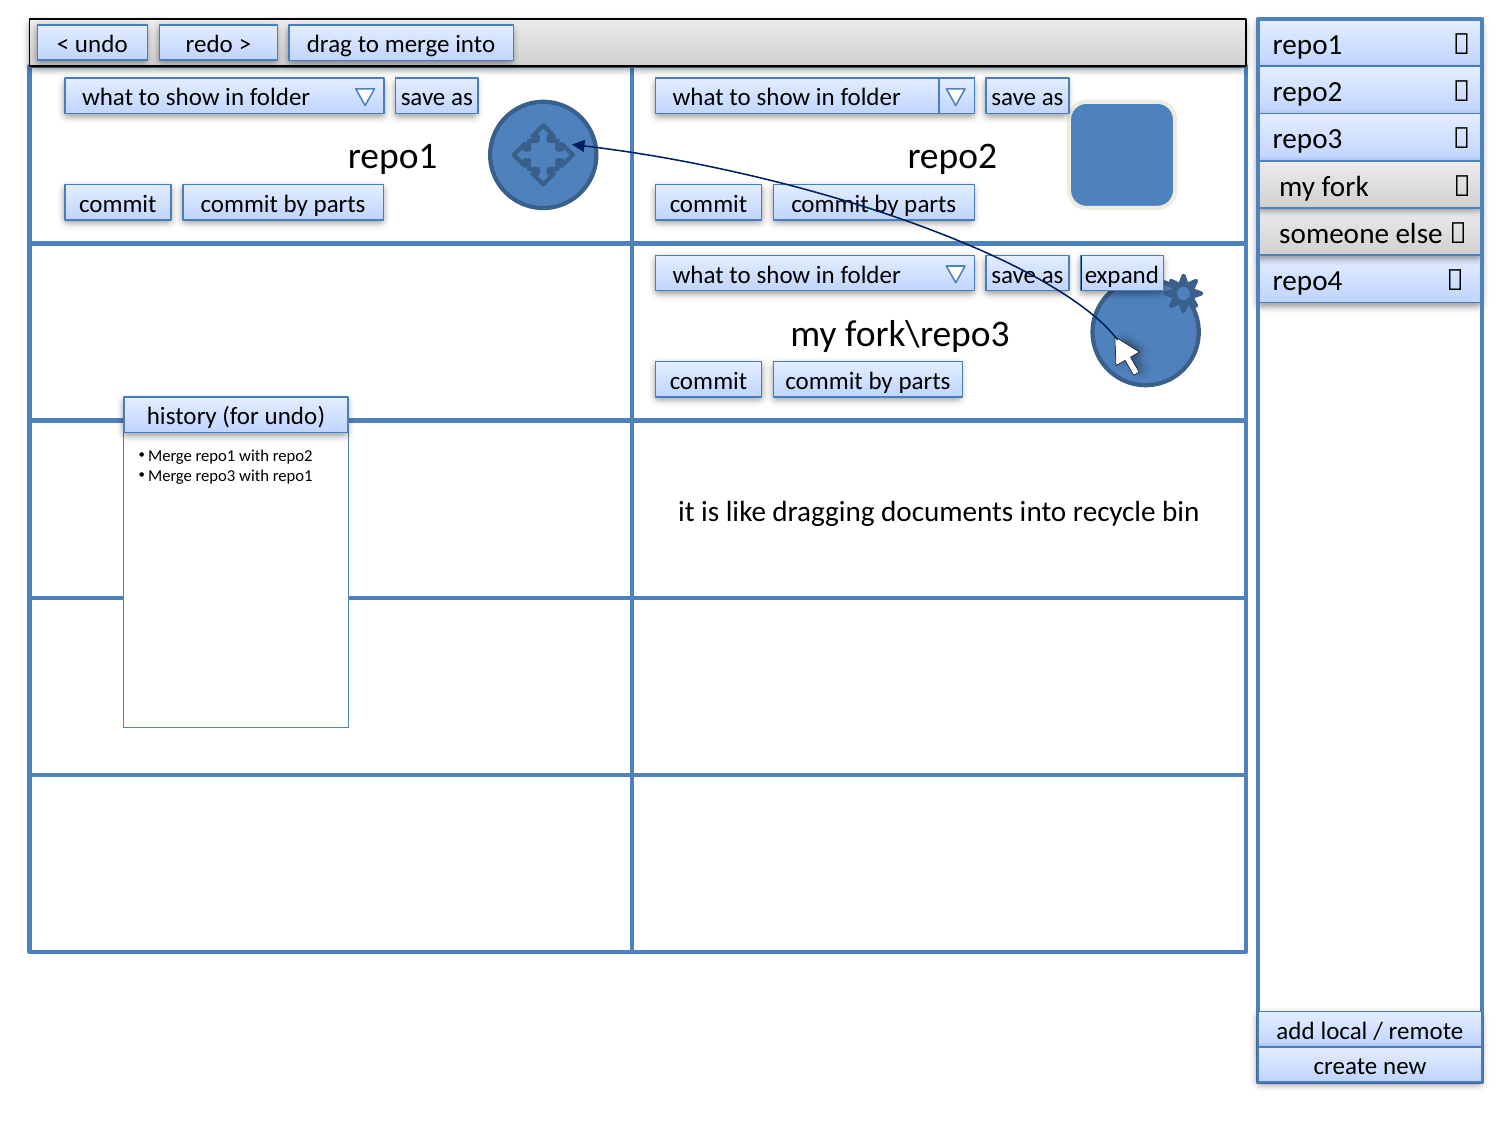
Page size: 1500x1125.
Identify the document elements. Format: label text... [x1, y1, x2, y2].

text_box [29, 18, 1247, 67]
text_box it is like dragging documents into recycle bin [634, 419, 1248, 596]
text_box [1112, 334, 1142, 378]
text_box [634, 596, 1248, 773]
text_box save as [985, 77, 1070, 114]
text_box [353, 86, 377, 108]
text_box [634, 773, 1248, 954]
text_box commit by parts [792, 184, 975, 221]
text_box save as [395, 77, 479, 114]
text_box commit [64, 184, 172, 221]
text_box [27, 596, 634, 773]
text_box repo1 [53, 123, 453, 184]
text_box [1166, 273, 1204, 314]
text_box commit by parts [773, 361, 963, 398]
text_box [944, 86, 967, 108]
text_box [350, 419, 634, 596]
text_box create new [1257, 1046, 1483, 1083]
text_box [27, 241, 634, 419]
text_box [488, 99, 598, 211]
text_box [634, 241, 1248, 419]
text_box Merge repo1 with repo2 Merge repo3 with repo1 [122, 439, 350, 730]
text_box what to show in folder [655, 77, 975, 114]
text_box [634, 73, 1248, 241]
text_box [27, 773, 634, 954]
text_box [27, 419, 122, 596]
text_box what to show in folder [64, 77, 385, 114]
text_box what to show in folder [655, 255, 750, 291]
text_box < undo [37, 24, 148, 61]
text_box commit by parts [182, 184, 384, 221]
text_box save as [996, 255, 1070, 291]
text_box [27, 73, 634, 241]
text_box commit [655, 361, 762, 398]
text_box [1066, 99, 1178, 211]
text_box [1256, 17, 1484, 1011]
text_box add local / remote [1257, 1011, 1483, 1045]
text_box redo > [159, 24, 278, 61]
text_box expand [1080, 255, 1164, 291]
text_box repo2 [892, 123, 1012, 184]
text_box history (for undo) [123, 396, 349, 433]
text_box my fork\repo3 [655, 301, 1025, 361]
text_box [511, 123, 575, 187]
text_box drag to merge into [288, 24, 514, 61]
text_box [572, 139, 1119, 341]
